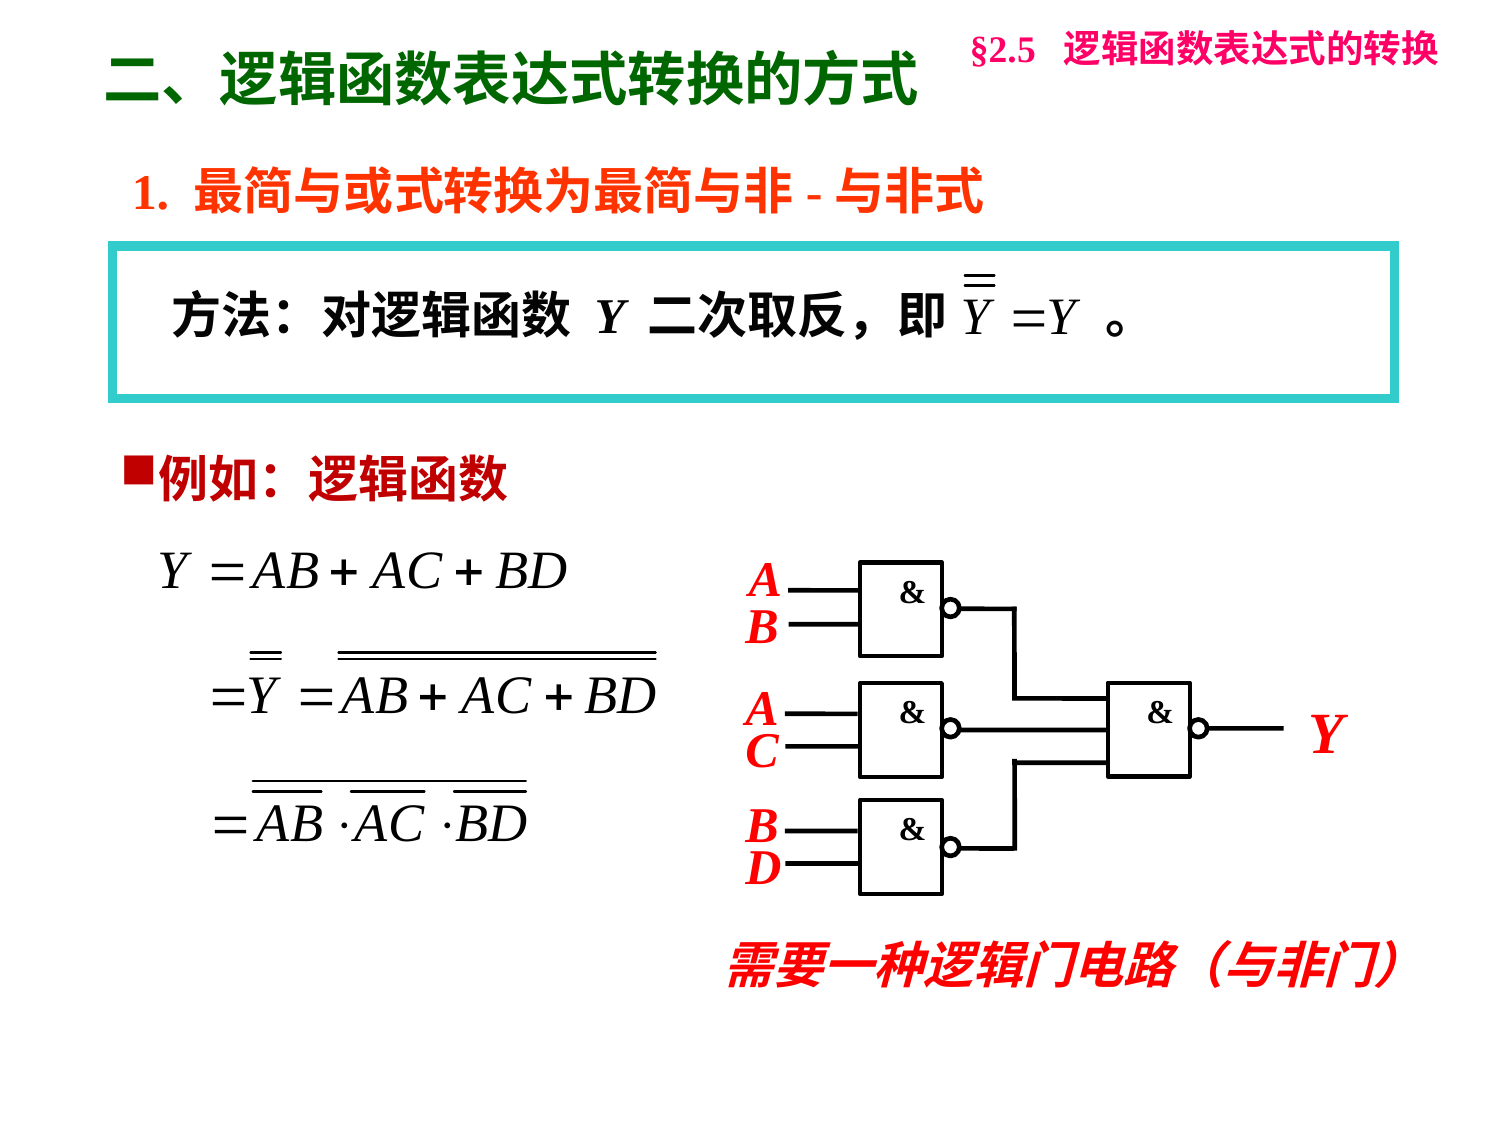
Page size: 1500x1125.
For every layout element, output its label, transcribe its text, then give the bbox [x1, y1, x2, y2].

text_box 需要一种逻辑门电路（与非门） [708, 925, 1439, 1001]
text_box §2.5 逻辑函数表达式的转换 [955, 17, 1491, 78]
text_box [111, 245, 1395, 399]
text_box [201, 769, 536, 856]
text_box 二、逻辑函数表达式转换的方式 [88, 35, 934, 120]
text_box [198, 640, 669, 727]
text_box 1. 最简与或式转换为最简与非-与非式 [117, 152, 1000, 228]
text_box 例如：逻辑函数 [105, 439, 586, 515]
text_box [152, 538, 577, 603]
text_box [730, 538, 1360, 902]
